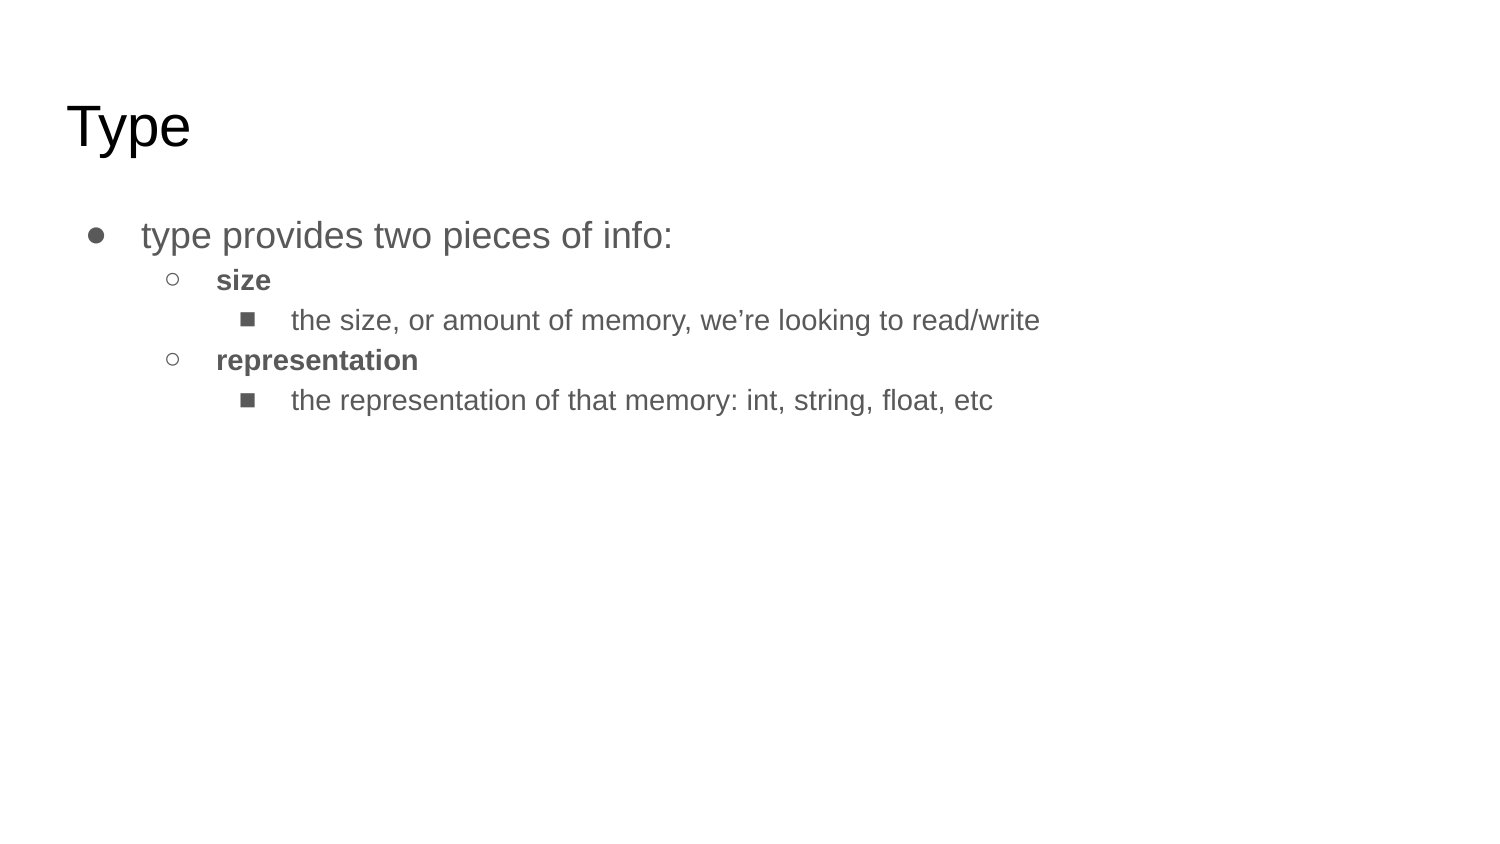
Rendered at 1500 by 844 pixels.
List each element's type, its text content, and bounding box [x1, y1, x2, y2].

title Type [51, 72, 1449, 167]
list type provides two pieces of info: size the size, or amount of memory, we’re looking to read/write representation the representation of that memory: int, string, float, etc [51, 189, 1449, 750]
